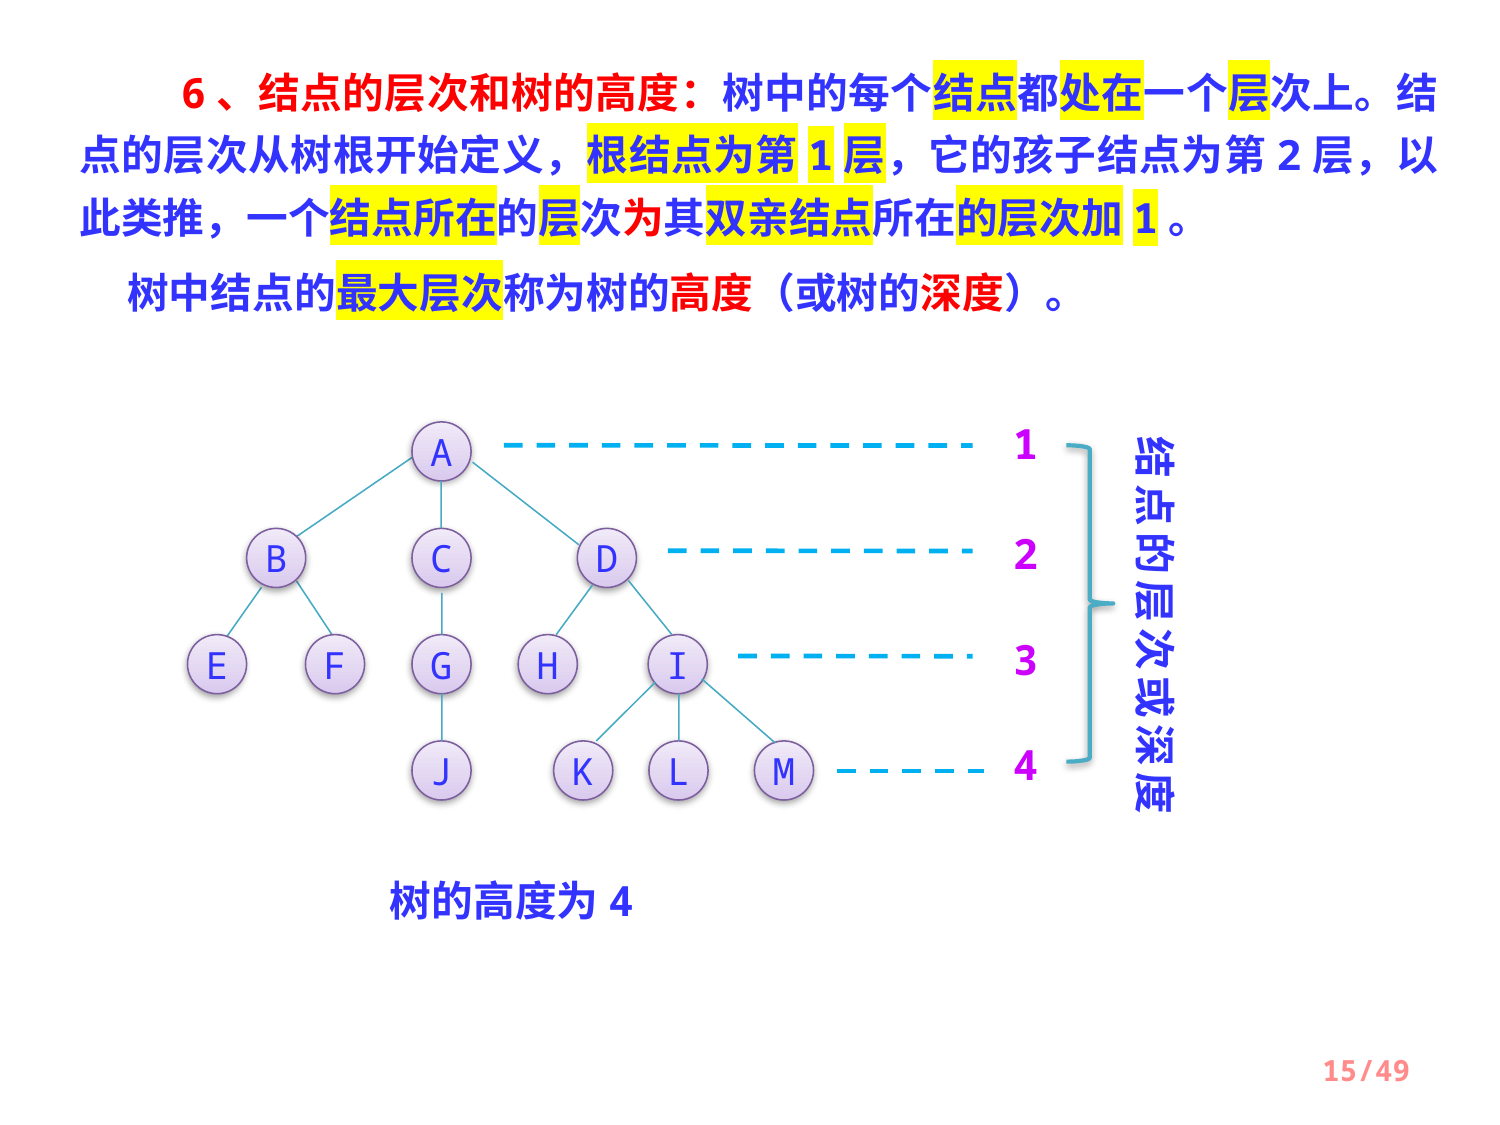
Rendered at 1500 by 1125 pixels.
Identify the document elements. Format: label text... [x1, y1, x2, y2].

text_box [1066, 421, 1190, 833]
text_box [738, 625, 1056, 692]
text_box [836, 731, 1056, 797]
text_box 6、结点的层次和树的高度：树中的每个结点都处在一个层次上。结点的层次从树根开始定义，根结点为第1层，它的孩子结点为第2层，以此类推，一个结点所在的层次为其双亲结点所在的层次加1。 树中结点的最大层次称为树的高度（或树的深度）。 [64, 46, 1454, 324]
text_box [667, 520, 1056, 587]
slide_number 15/49 [1074, 1042, 1425, 1103]
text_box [503, 409, 1056, 476]
text_box 树的高度为4 [375, 867, 680, 932]
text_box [187, 421, 814, 801]
